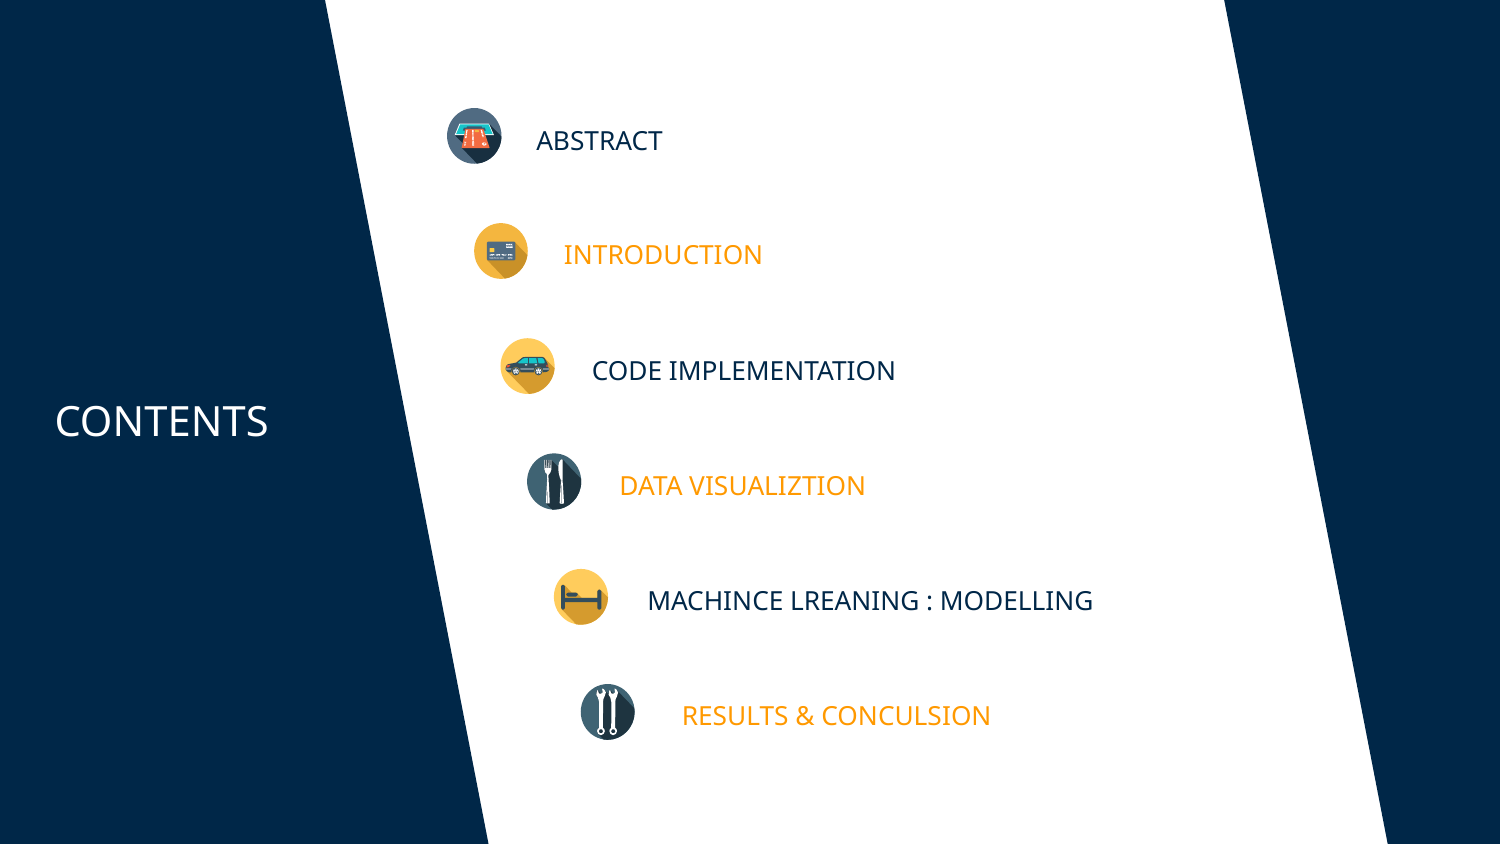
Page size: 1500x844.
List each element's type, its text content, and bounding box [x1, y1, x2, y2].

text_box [500, 337, 555, 395]
text_box CONTENTS [39, 387, 372, 453]
text_box [1222, 0, 1500, 844]
text_box RESULTS & CONCULSION [664, 684, 1268, 736]
text_box MACHINCE LREANING : MODELLING [636, 569, 1240, 622]
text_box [526, 453, 582, 510]
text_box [580, 683, 635, 740]
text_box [473, 222, 528, 280]
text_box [553, 568, 609, 625]
text_box DATA VISUALIZTION [608, 453, 1212, 506]
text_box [446, 107, 502, 164]
text_box CODE IMPLEMENTATION [580, 339, 1185, 392]
text_box [131, 224, 464, 600]
text_box INTRODUCTION [552, 223, 1157, 276]
text_box [0, 0, 491, 844]
text_box ABSTRACT [525, 109, 1129, 162]
